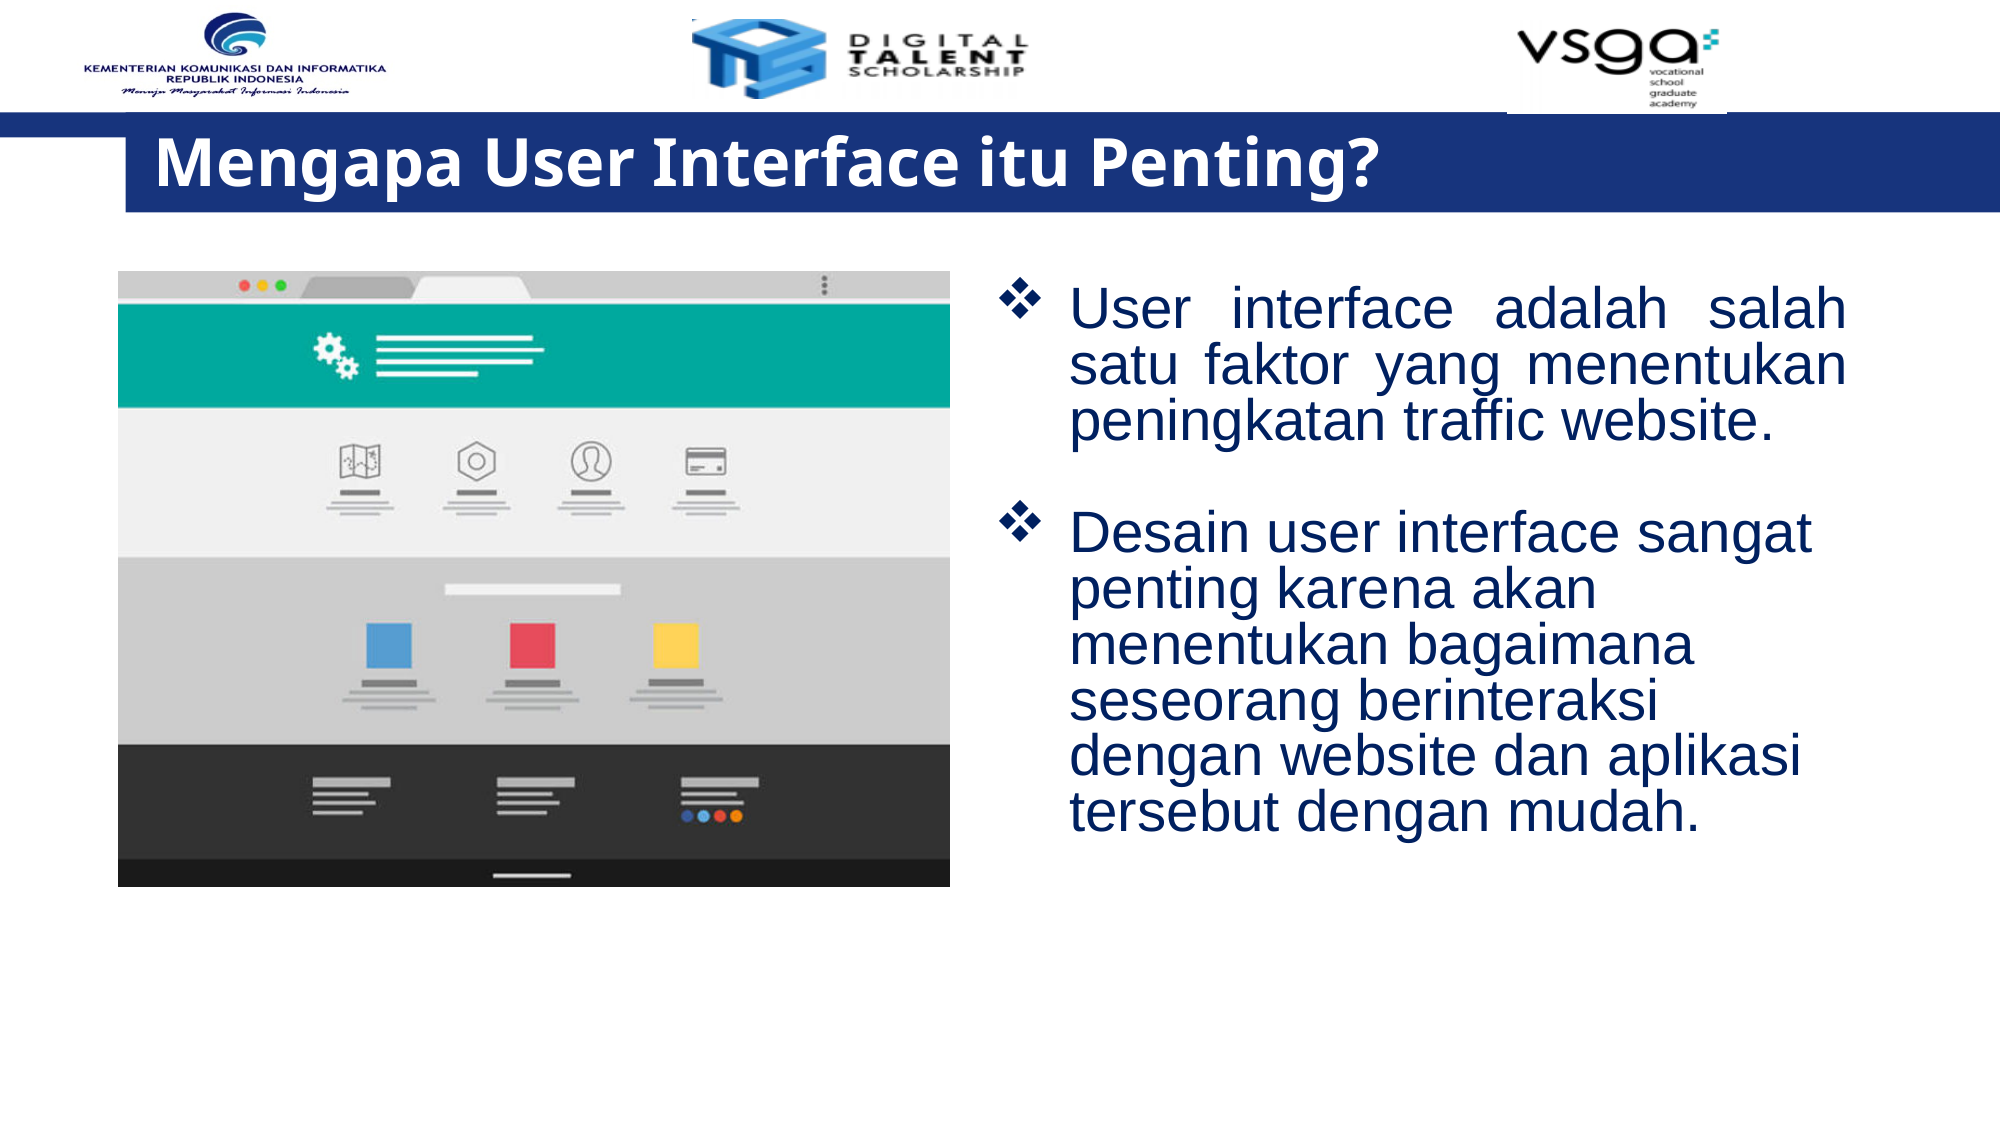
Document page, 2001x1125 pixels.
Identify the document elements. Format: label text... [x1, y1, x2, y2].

picture [117, 271, 950, 887]
title Mengapa User Interface itu Penting? [138, 101, 1864, 218]
picture [692, 19, 1036, 99]
picture [1507, 20, 1727, 101]
list User interface adalah salah satu faktor yang menentukan peningkatan traffic website. Desain user interface sangat penting karena akan menentukan bagaimana seseorang berinteraksi dengan website dan aplikasi tersebut dengan mudah. [979, 276, 1864, 991]
picture [66, 5, 399, 100]
